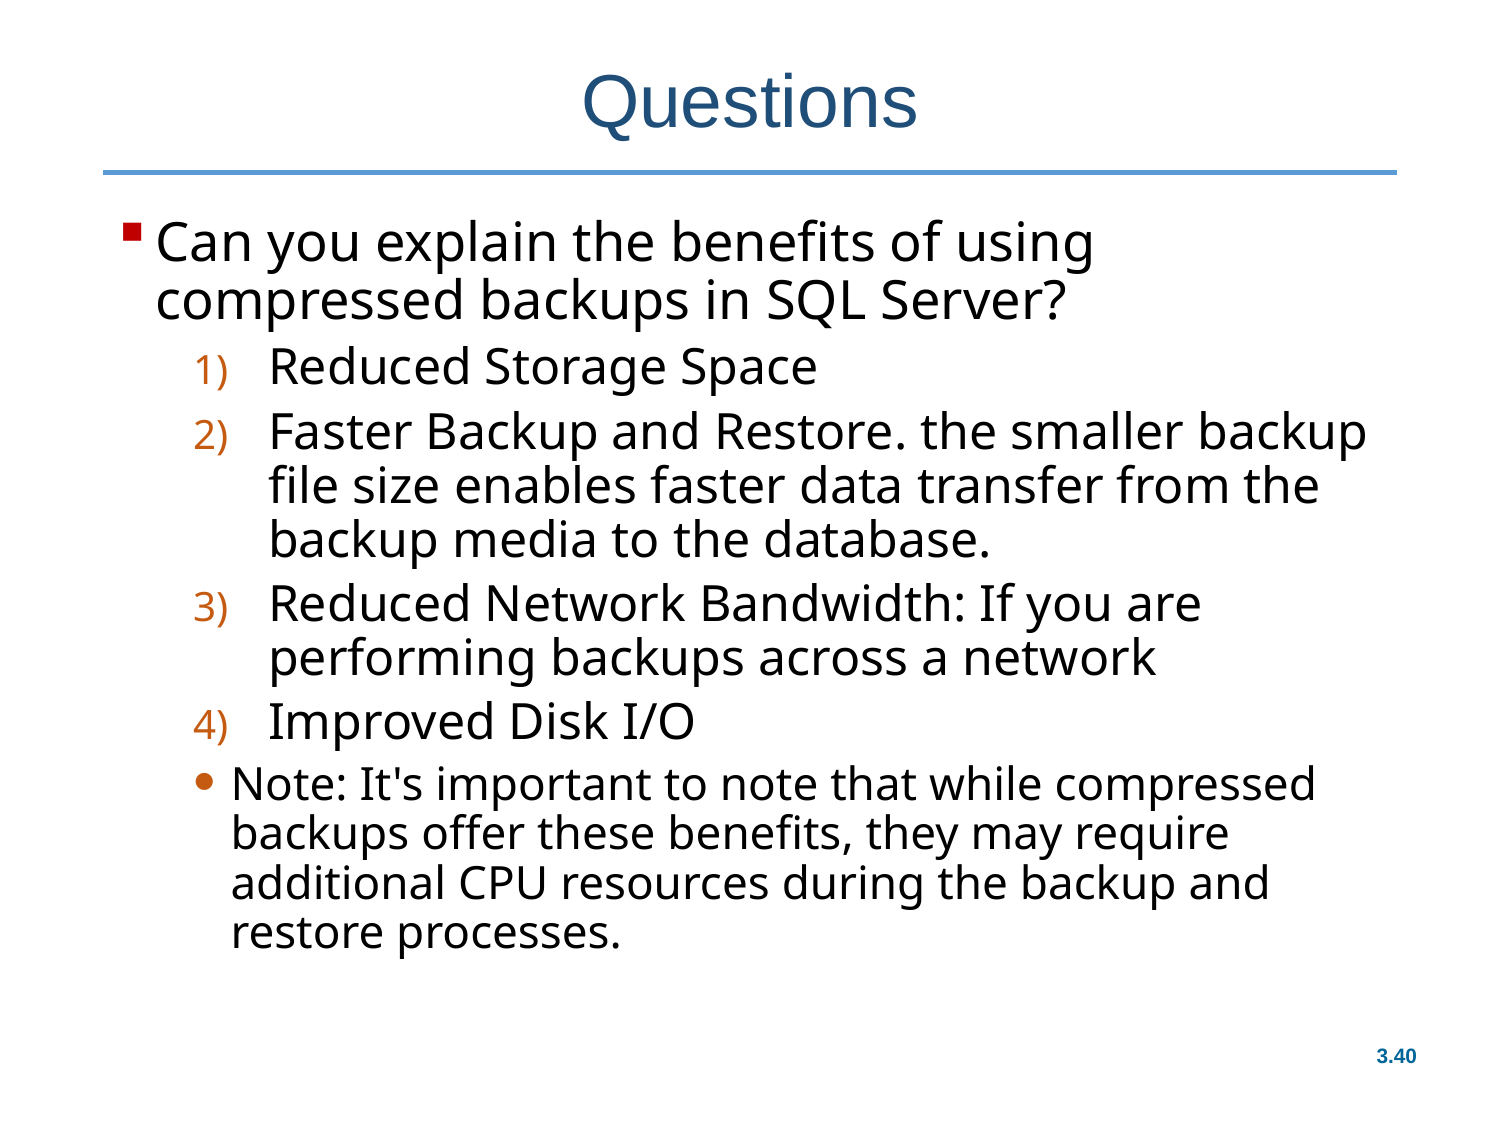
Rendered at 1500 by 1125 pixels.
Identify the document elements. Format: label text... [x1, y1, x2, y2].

list Can you explain the benefits of using compressed backups in SQL Server? Reduced Storage Space Faster Backup and Restore. the smaller backup file size enables faster data transfer from the backup media to the database. Reduced Network Bandwidth: If you are performing backups across a network Improved Disk I/O Note: It's important to note that while compressed backups offer these benefits, they may require additional CPU resources during the backup and restore processes. [103, 206, 1397, 1043]
title Questions [103, 41, 1397, 165]
